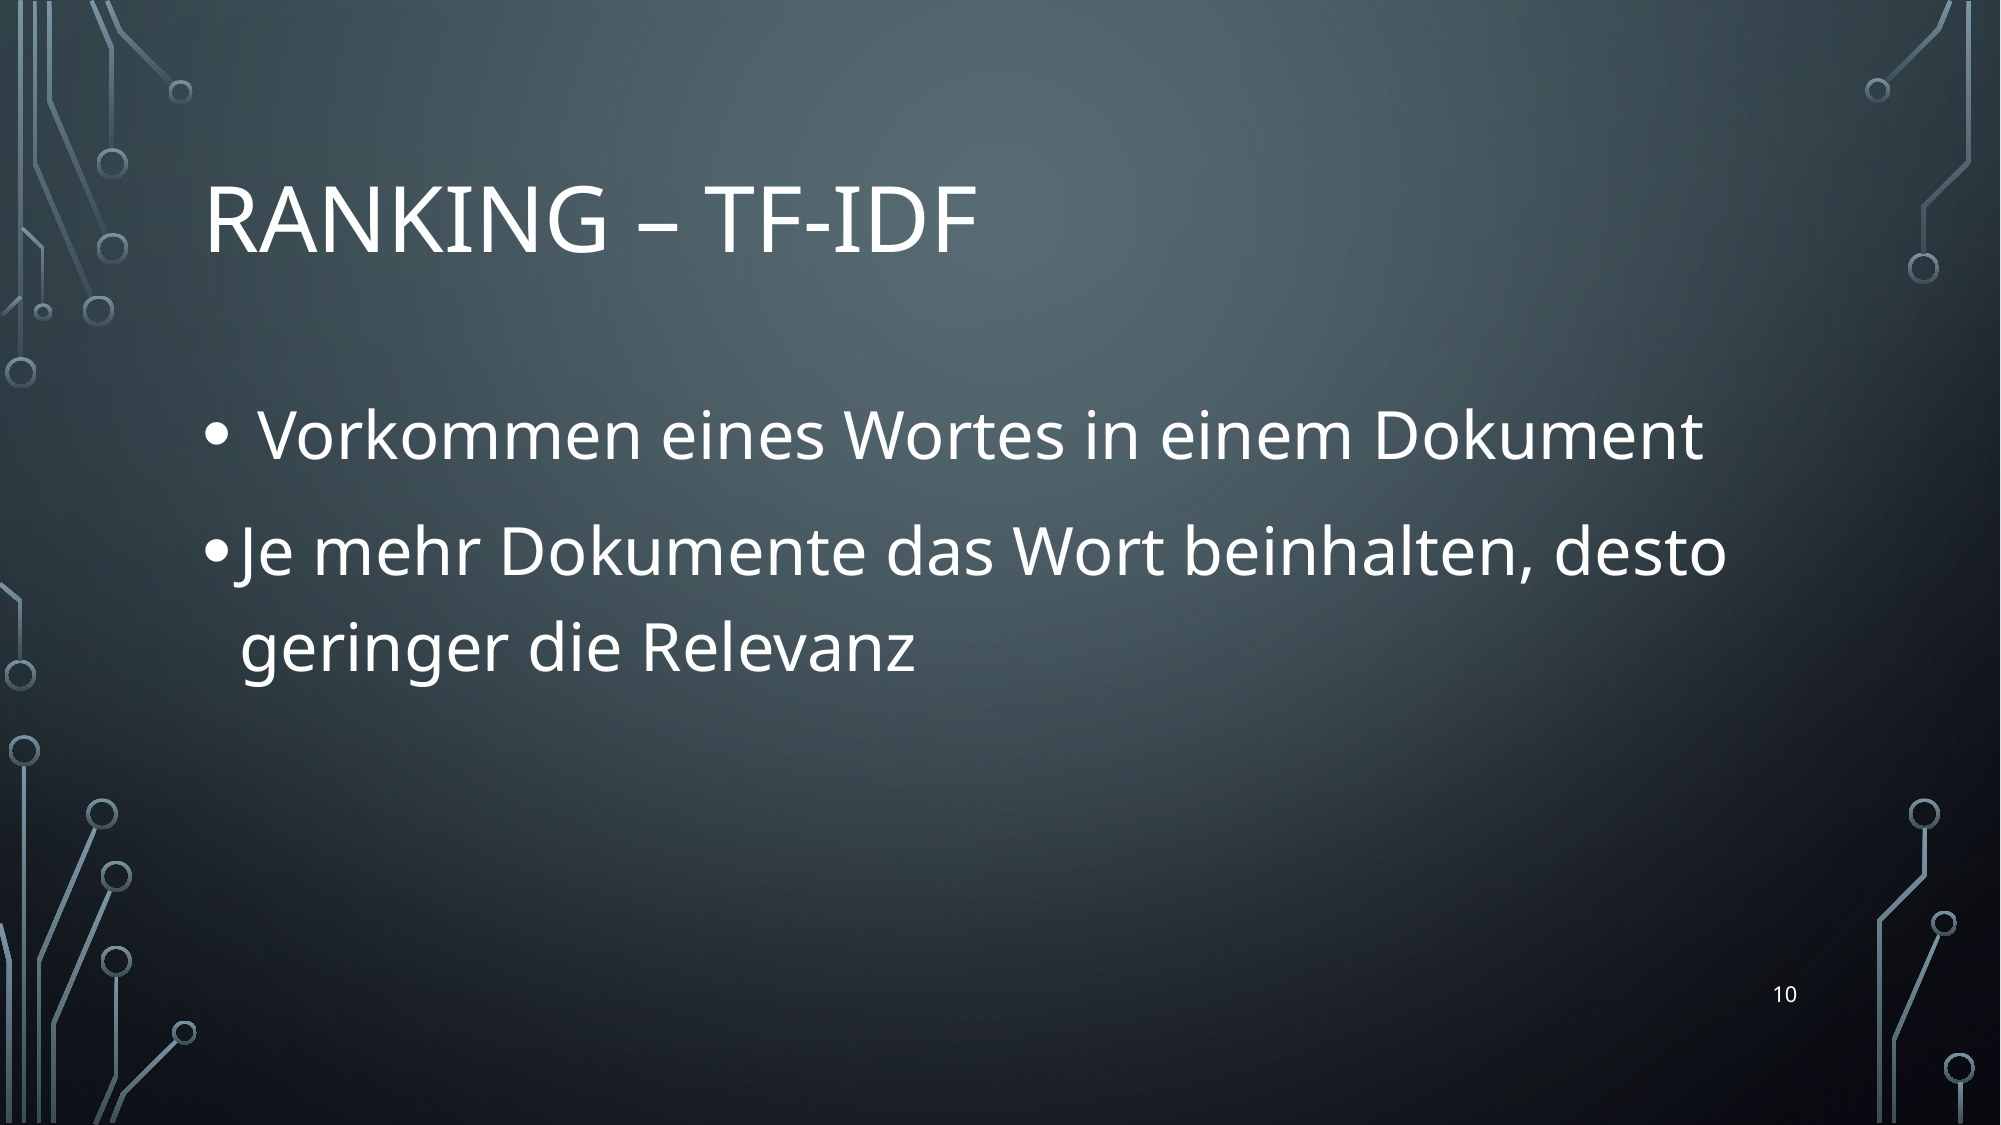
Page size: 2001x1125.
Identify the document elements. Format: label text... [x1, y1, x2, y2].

list Vorkommen eines Wortes in einem Dokument Je mehr Dokumente das Wort beinhalten, desto geringer die Relevanz [187, 369, 1813, 950]
title Ranking – tf-idf [187, 101, 1813, 344]
slide_number 10 [1685, 965, 1813, 1025]
